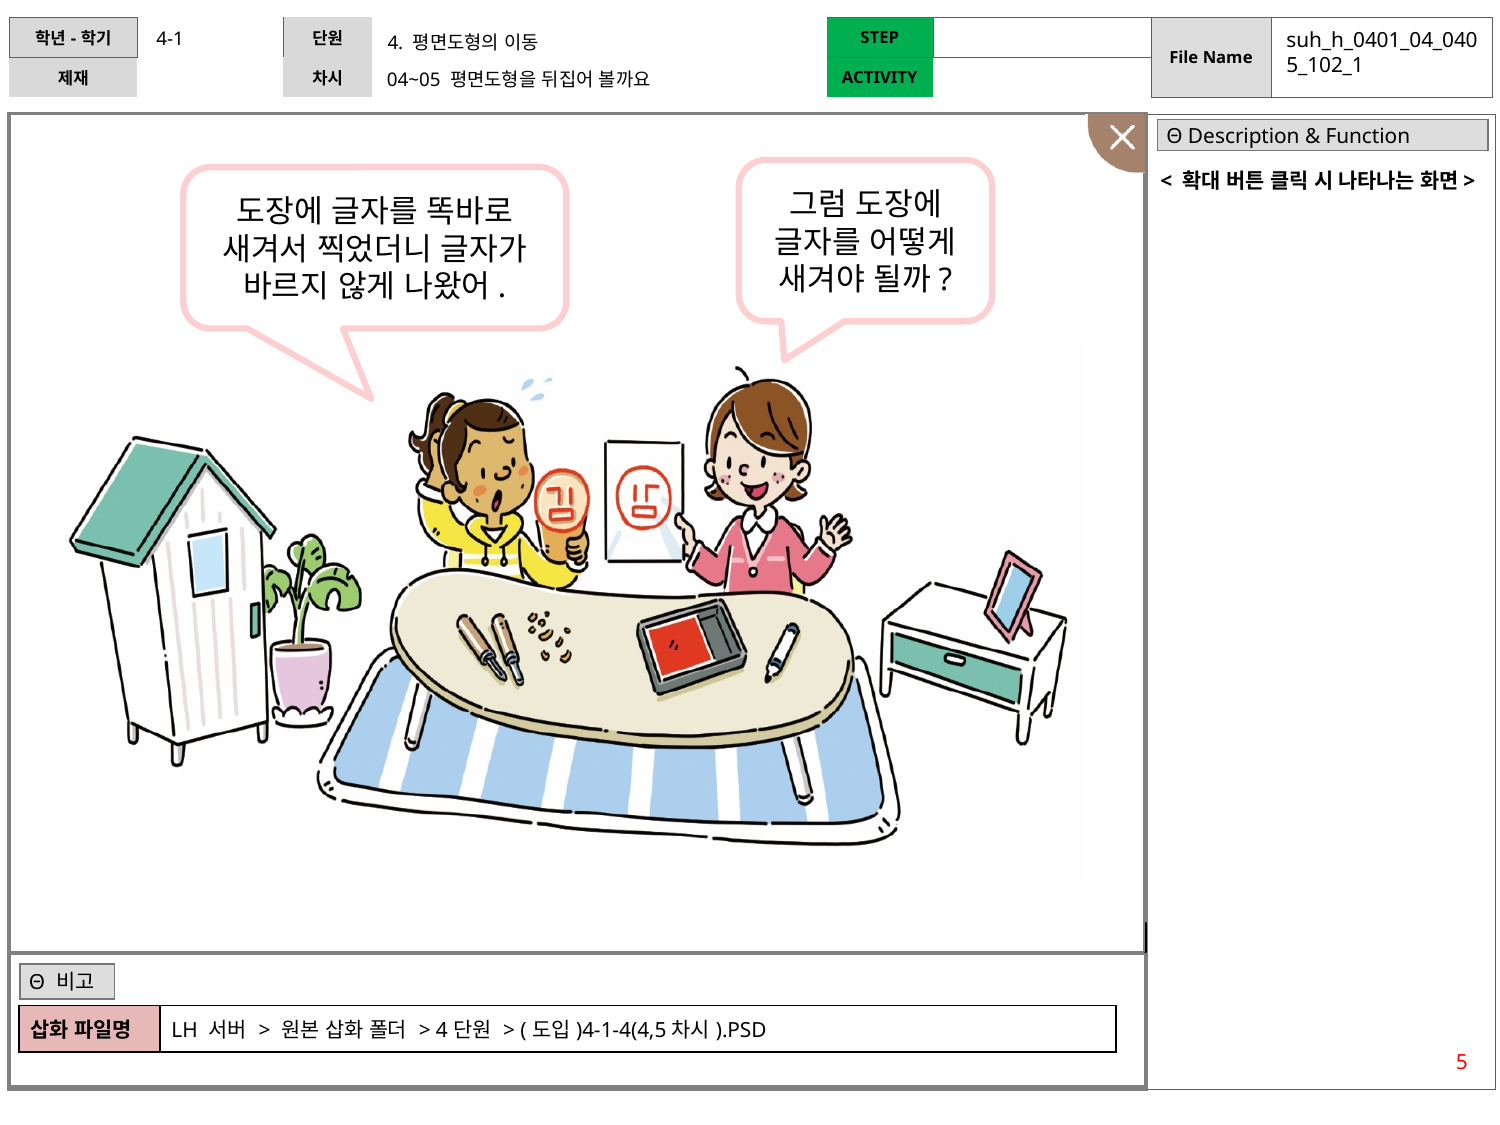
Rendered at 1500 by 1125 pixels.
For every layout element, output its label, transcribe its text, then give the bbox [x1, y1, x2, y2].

text_box suh_h_0401_04_0405_102_1 [1271, 18, 1500, 84]
text_box [1146, 295, 1500, 326]
text_box < 확대 버튼 클릭 시 나타나는 화면> [1145, 160, 1500, 295]
text_box [8, 111, 1146, 954]
text_box 그럼 도장에 글자를 어떻게 새겨야 될까? [736, 157, 995, 336]
table_header Θ Description & Function [1158, 120, 1487, 150]
picture [1084, 113, 1145, 173]
table_header LH 서버 > 원본 삽화 폴더 > 4단원 > (도입)4-1-4(4,5차시).PSD [161, 1006, 1115, 1051]
text_box 도장에 글자를 똑바로 새겨서 찍었더니 글자가 바르지 않게 나왔어. [181, 164, 569, 336]
picture [47, 338, 1086, 882]
text_box 4-1 [141, 18, 284, 55]
table_header 삽화 파일명 [20, 1006, 159, 1051]
text_box 04~05 평면도형을 뒤집어 볼까요 [372, 60, 821, 96]
text_box 4. 평면도형의 이동 [372, 23, 828, 48]
